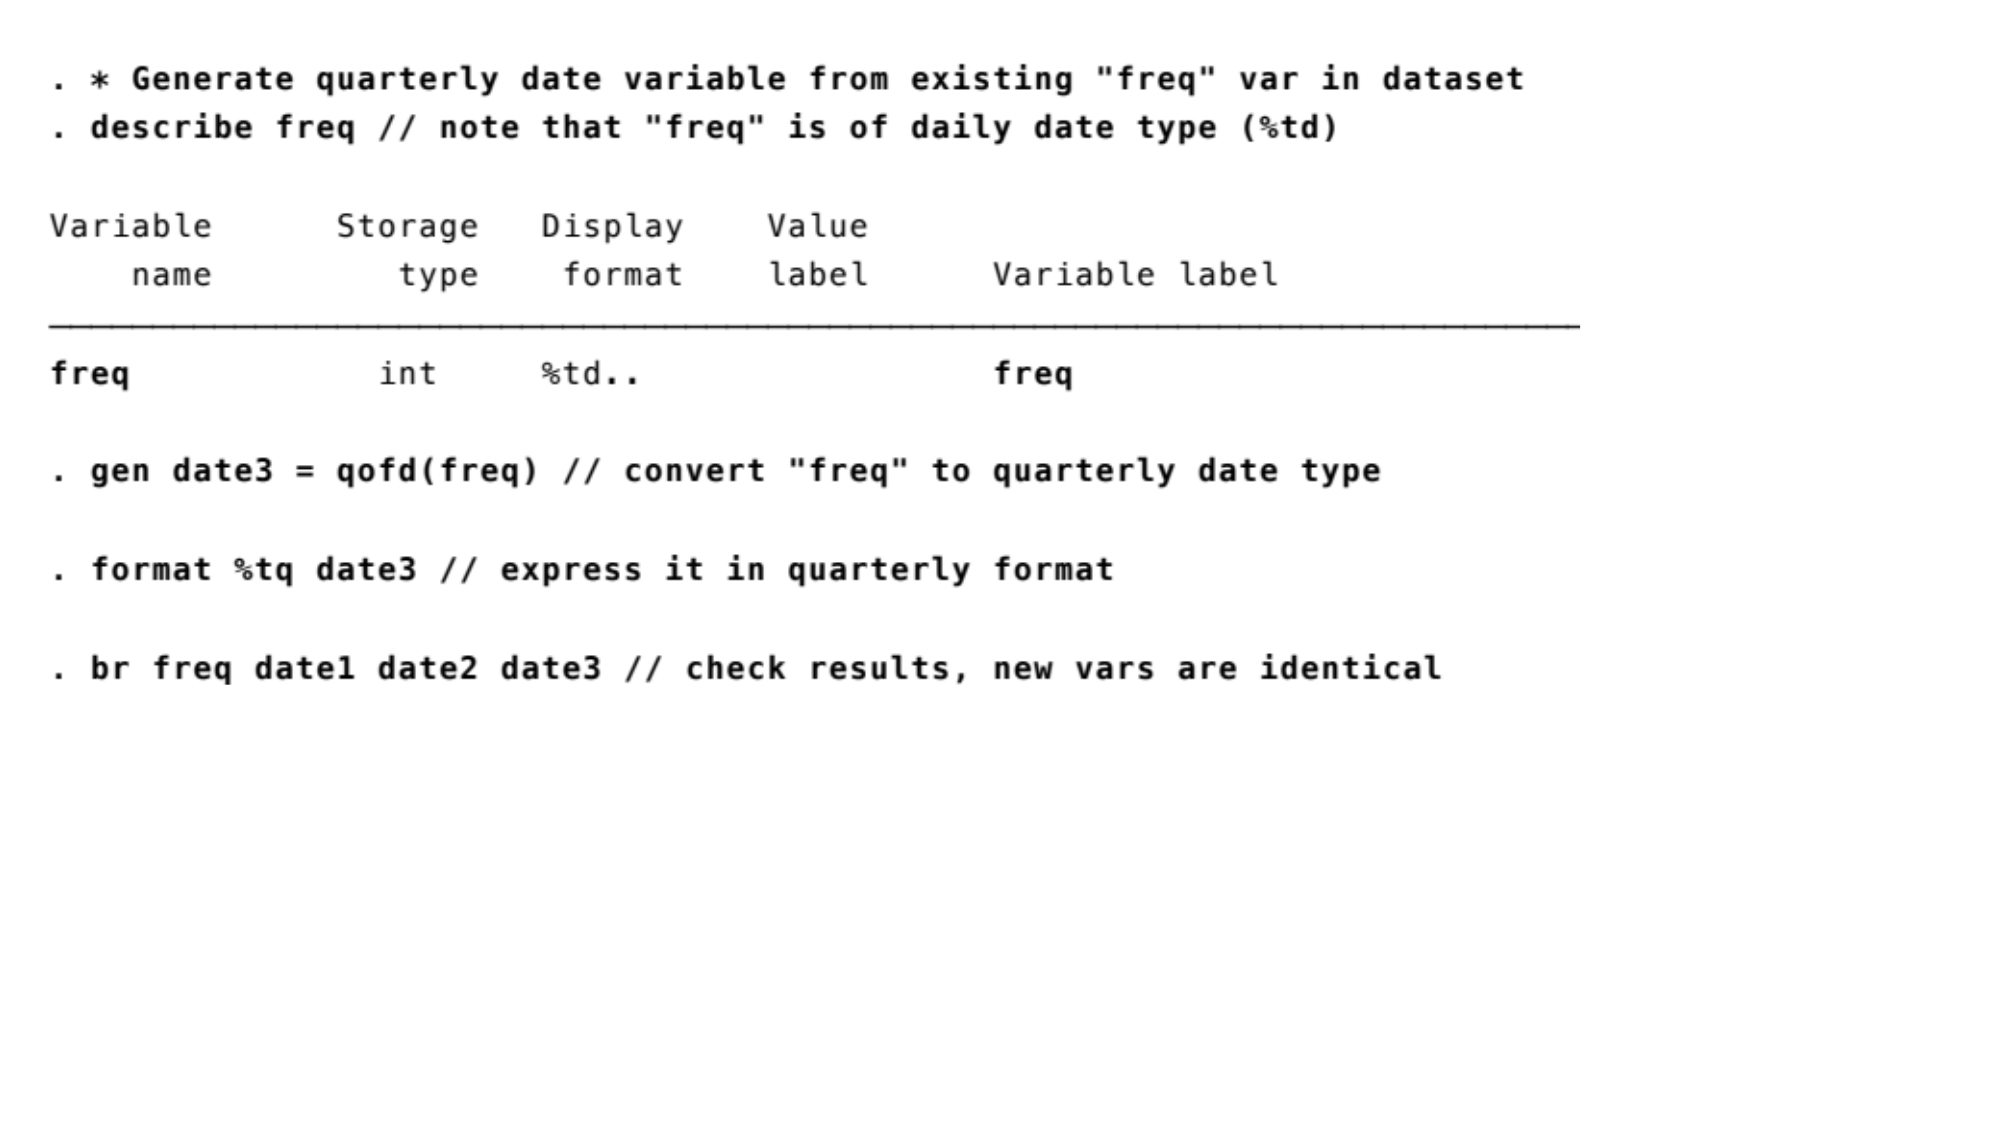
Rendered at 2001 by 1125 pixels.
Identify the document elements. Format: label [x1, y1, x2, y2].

picture [43, 51, 1581, 685]
